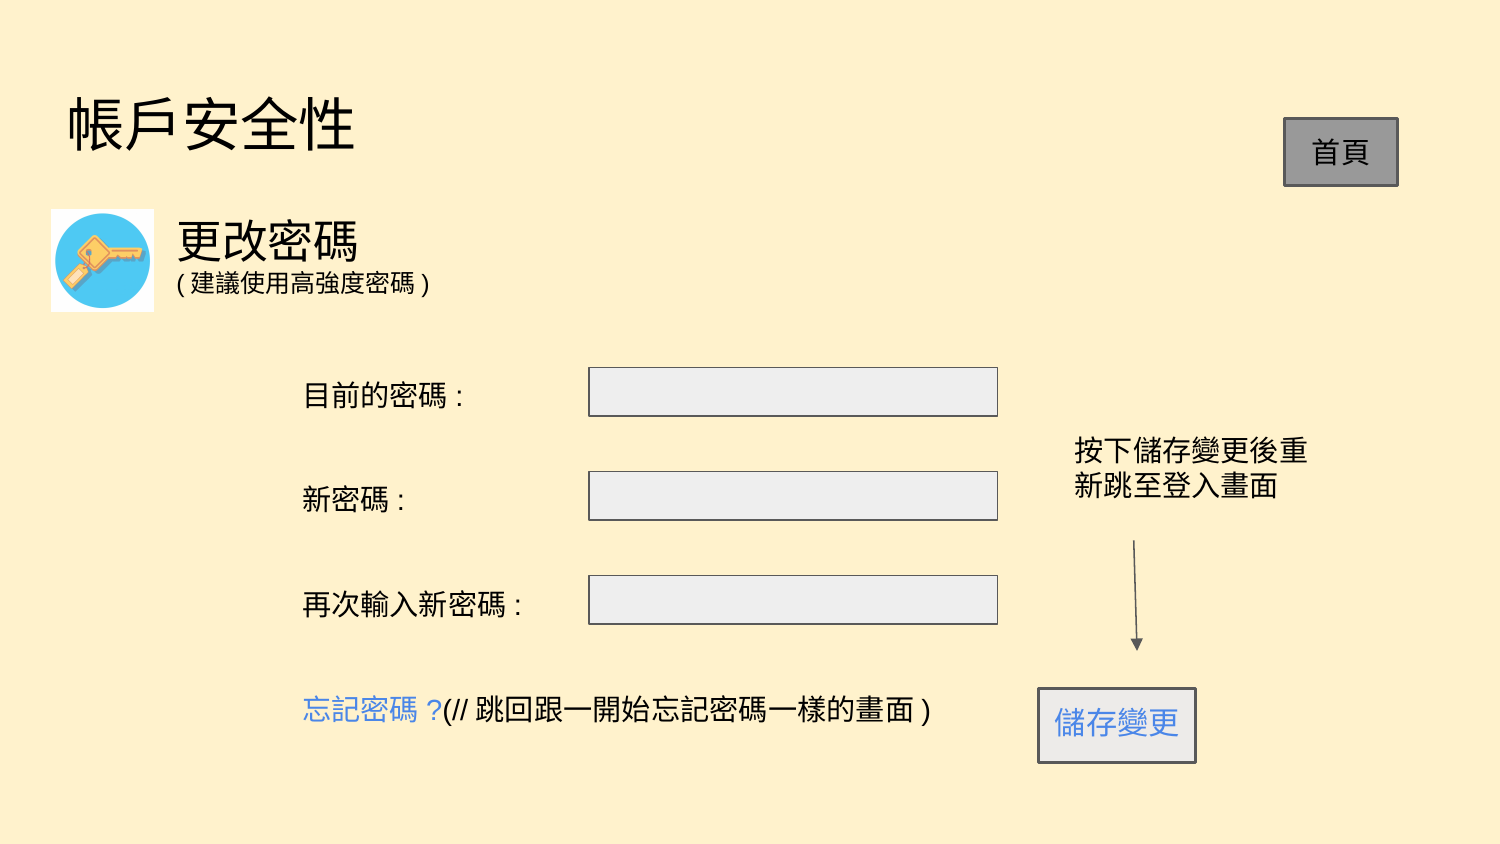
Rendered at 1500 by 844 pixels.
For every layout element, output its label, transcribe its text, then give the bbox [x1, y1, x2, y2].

text_box 更改密碼 (建議使用高強度密碼) [161, 197, 644, 337]
text_box 按下儲存變更後重新跳至登入畫面 [1059, 416, 1327, 520]
text_box [588, 367, 998, 416]
title 帳戶安全性 [51, 72, 1449, 167]
text_box [588, 471, 998, 520]
text_box [588, 575, 998, 624]
text_box 儲存變更 [1038, 688, 1196, 763]
text_box 首頁 [1284, 118, 1398, 186]
picture [50, 209, 154, 313]
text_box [1133, 540, 1138, 652]
text_box 目前的密碼: 新密碼: 再次輸入新密碼: 忘記密碼?(//跳回跟一開始忘記密碼一樣的畫面) [287, 361, 1221, 838]
